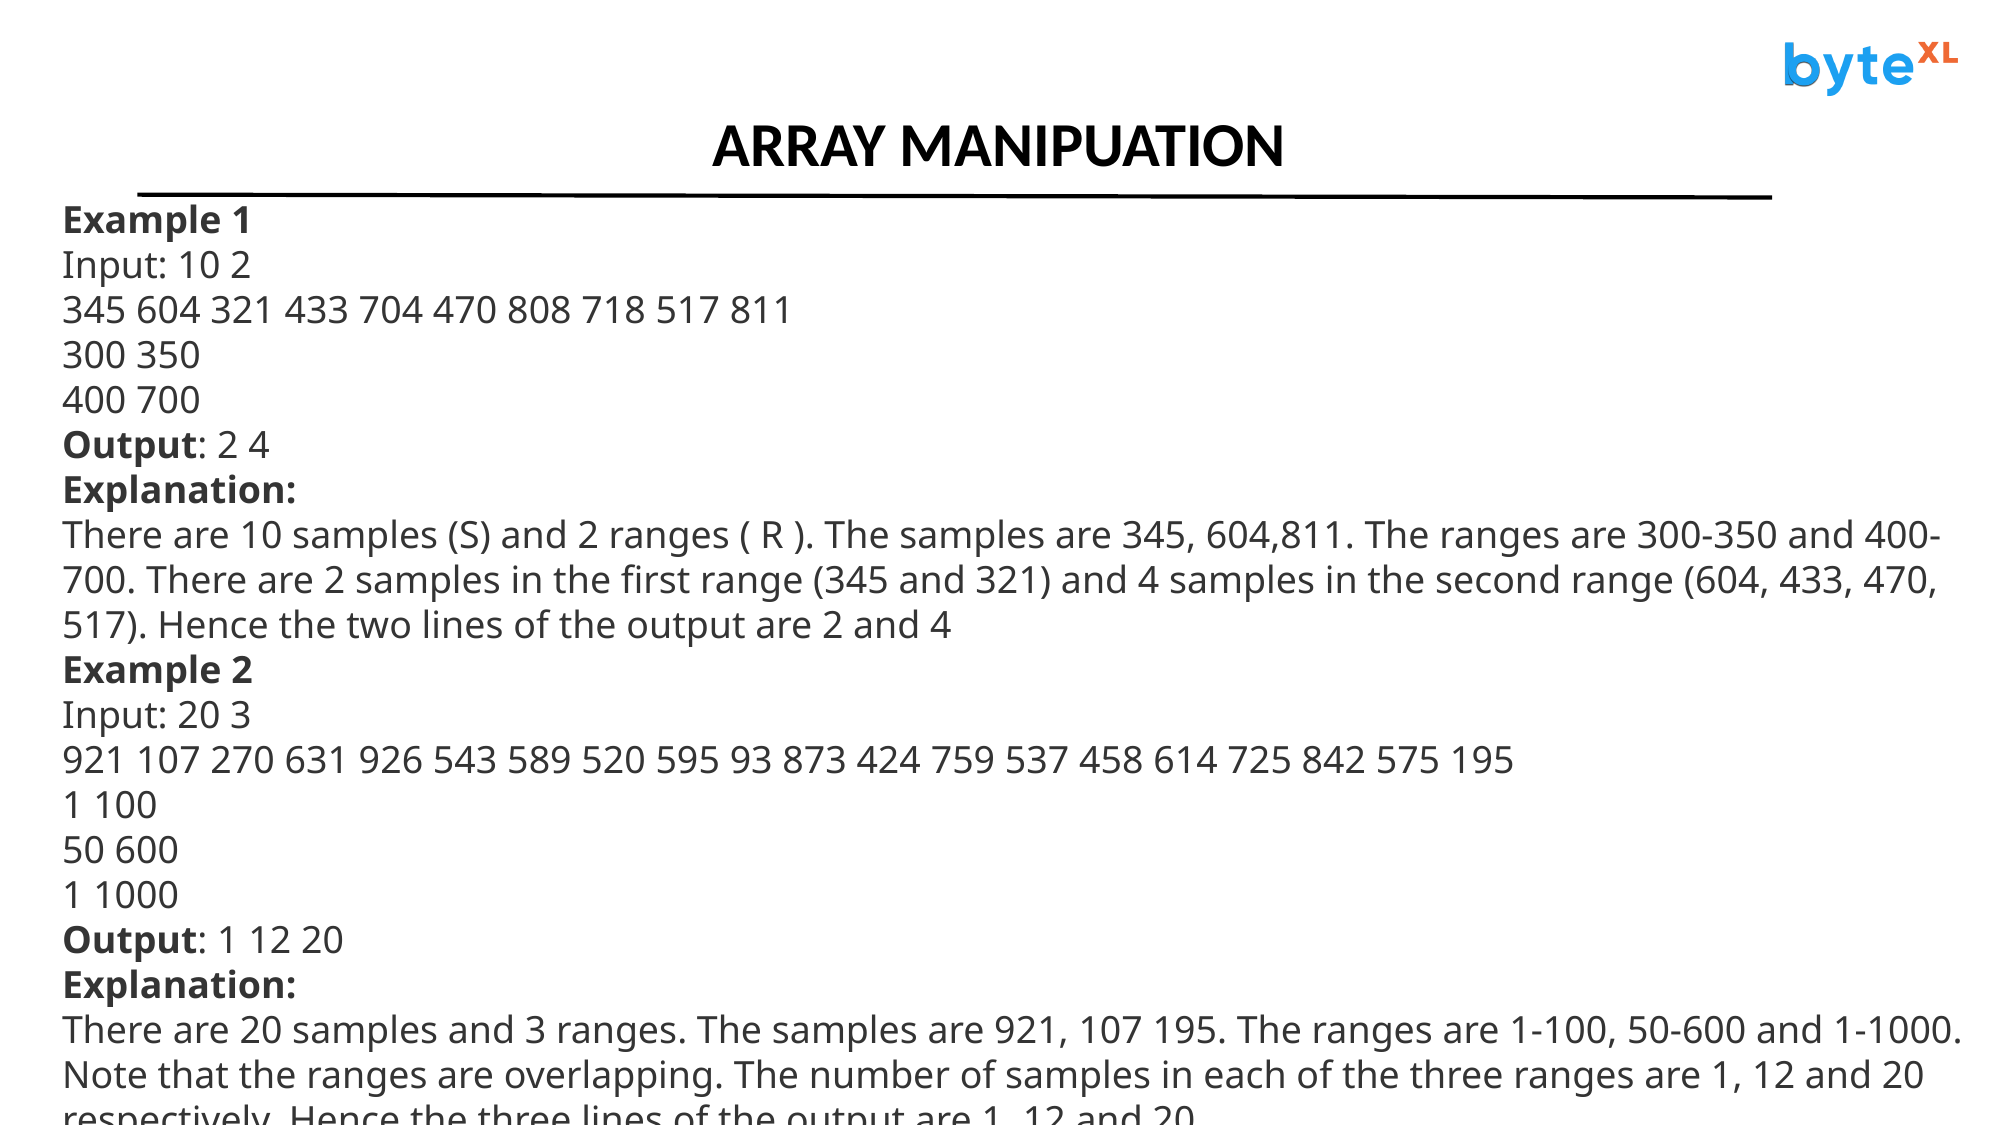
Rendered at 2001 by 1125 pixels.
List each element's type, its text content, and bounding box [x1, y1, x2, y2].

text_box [137, 194, 1773, 198]
text_box ARRAY MANIPUATION [137, 94, 1863, 188]
text_box Example 1 Input: 10 2 345 604 321 433 704 470 808 718 517 811 300 350 400 700 Output: 2 4 Explanation: There are 10 samples (S) and 2 ranges ( R ). The samples are 345, 604,811. The ranges are 300-350 and 400-700. There are 2 samples in the first range (345 and 321) and 4 samples in the second range (604, 433, 470, 517). Hence the two lines of the output are 2 and 4 Example 2 Input: 20 3 921 107 270 631 926 543 589 520 595 93 873 424 759 537 458 614 725 842 575 195 1 100 50 600 1 1000 Output: 1 12 20 Explanation: There are 20 samples and 3 ranges. The samples are 921, 107 195. The ranges are 1-100, 50-600 and 1-1000. Note that the ranges are overlapping. The number of samples in each of the three ranges are 1, 12 and 20 respectively. Hence the three lines of the output are 1, 12 and 20. [47, 188, 2000, 1125]
picture [1780, 30, 1962, 100]
